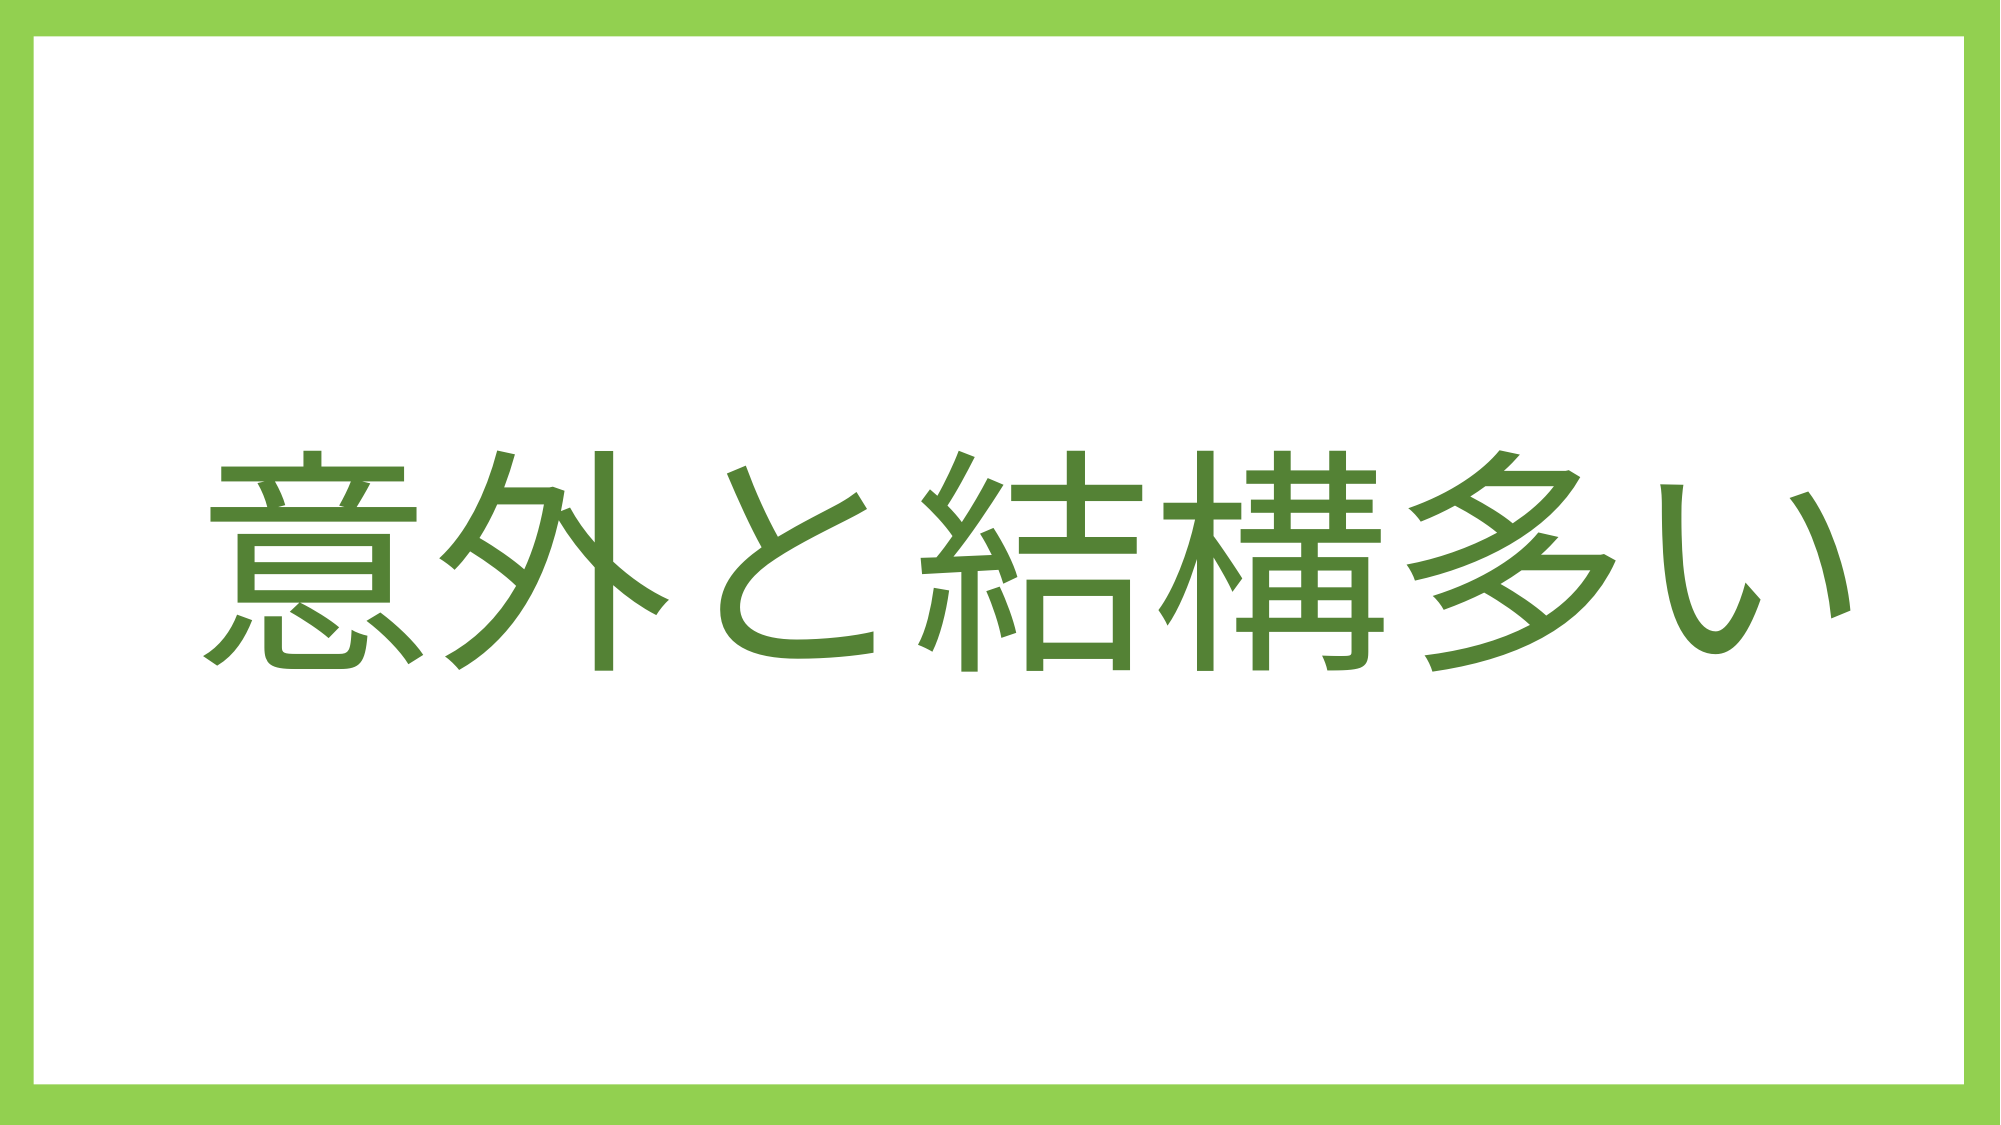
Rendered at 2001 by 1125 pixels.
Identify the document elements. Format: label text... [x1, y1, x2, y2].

title 意外と結構多い [178, 331, 1890, 819]
